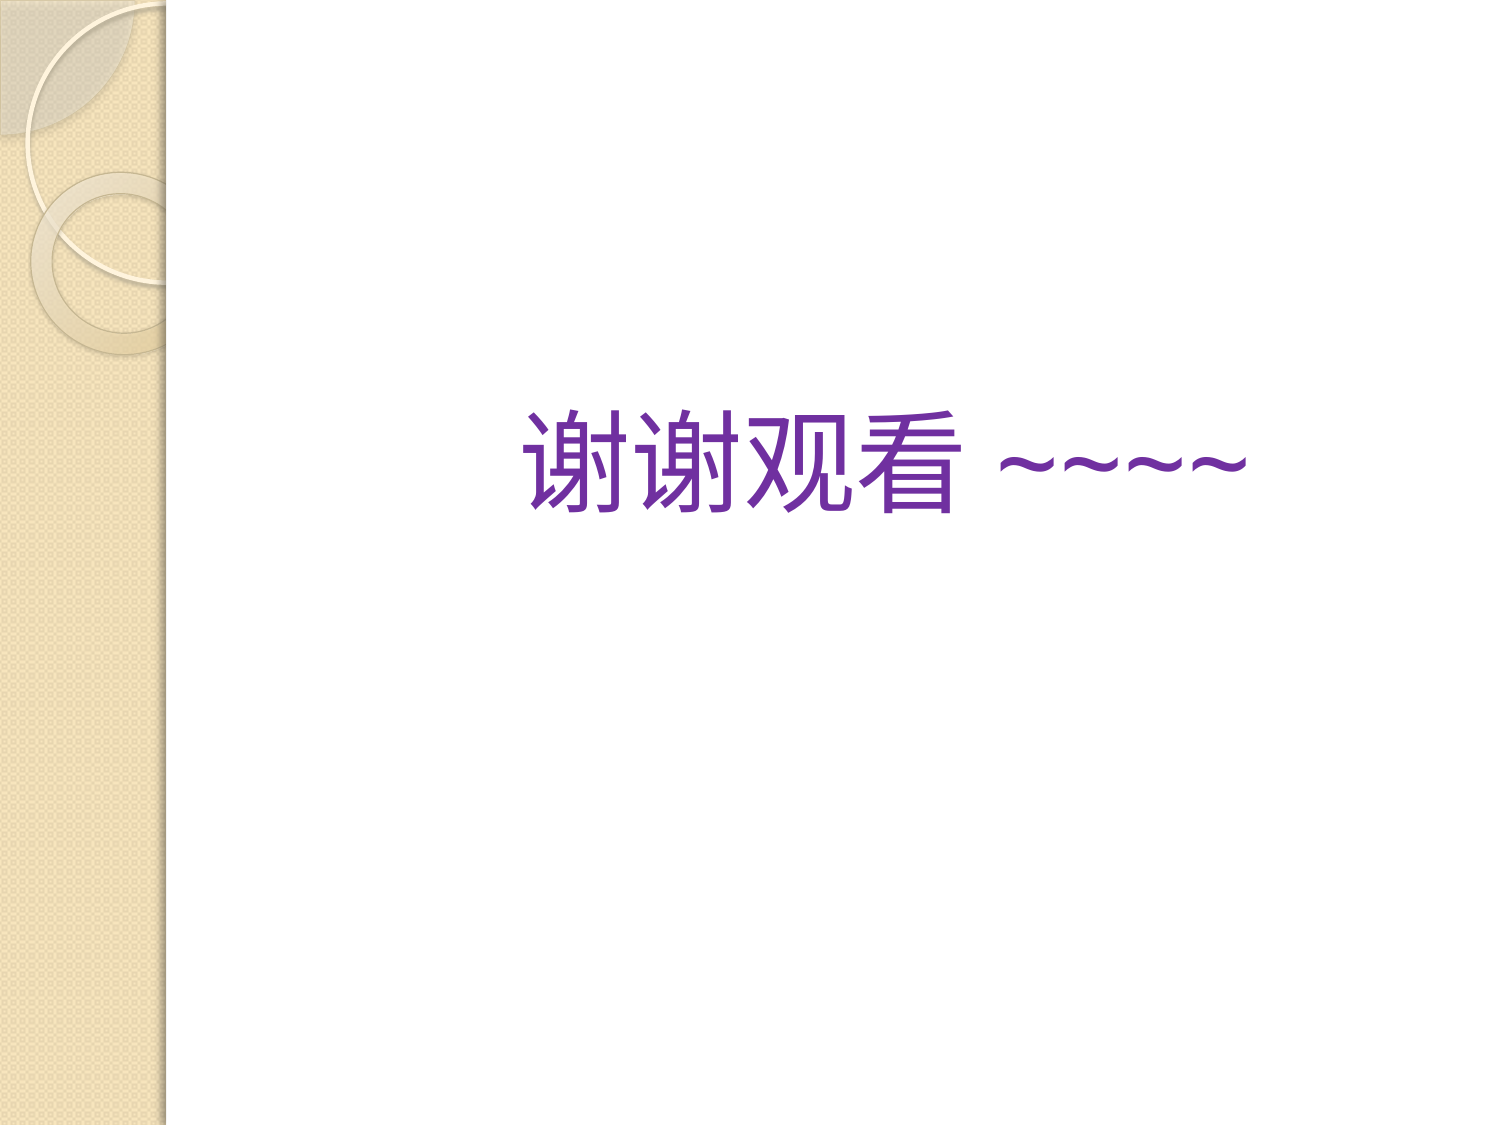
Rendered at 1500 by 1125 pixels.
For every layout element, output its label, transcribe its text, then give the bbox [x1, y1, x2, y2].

list 谢谢观看~~~~ [235, 237, 1466, 1025]
